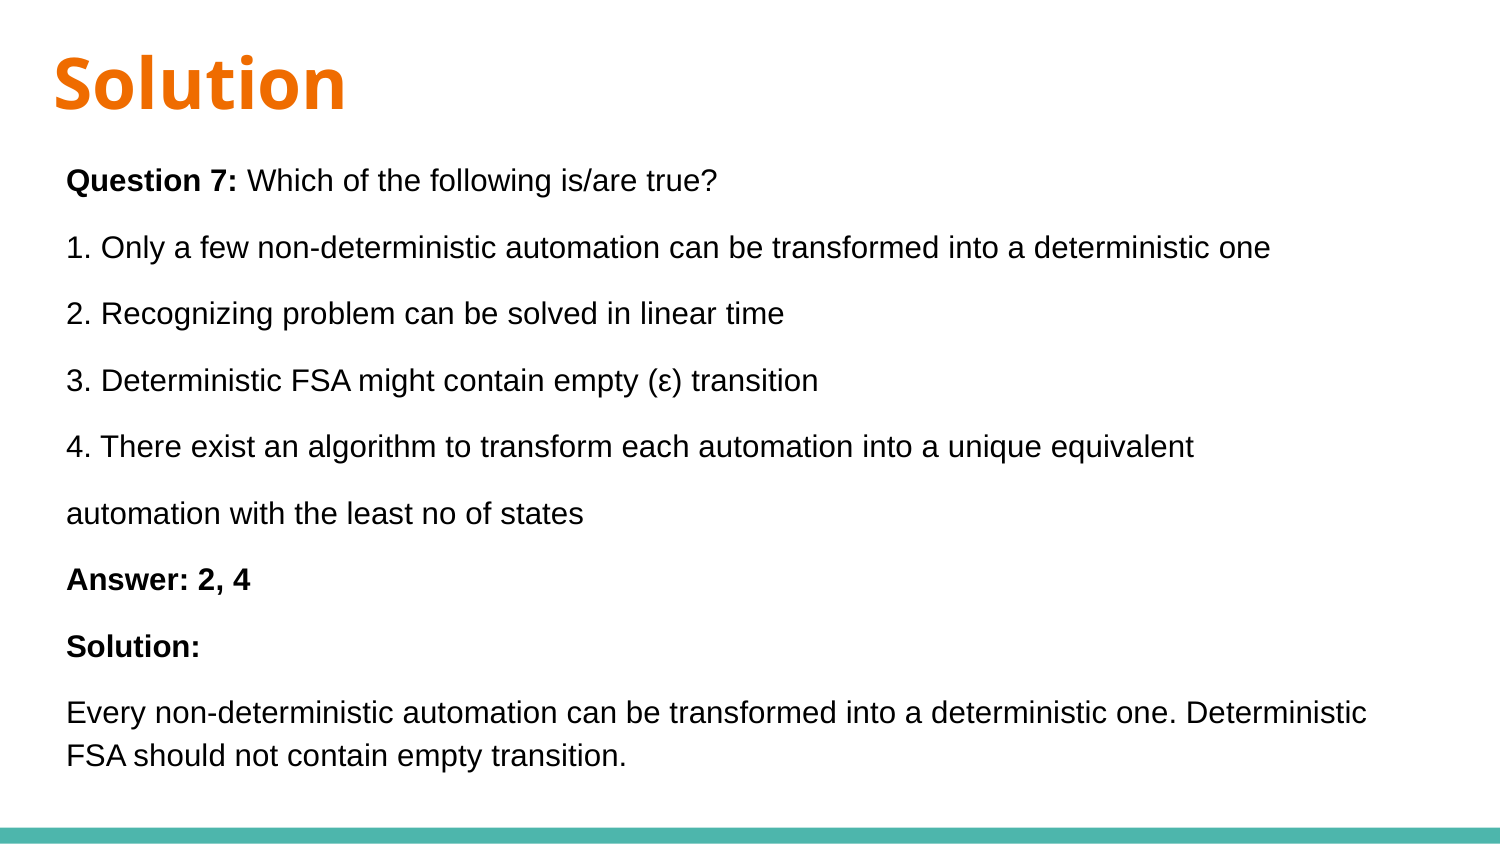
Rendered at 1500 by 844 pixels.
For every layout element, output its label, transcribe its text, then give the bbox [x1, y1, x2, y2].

list Question 7: Which of the following is/are true? 1. Only a few non-deterministic automation can be transformed into a deterministic one 2. Recognizing problem can be solved in linear time 3. Deterministic FSA might contain empty (ε) transition 4. There exist an algorithm to transform each automation into a unique equivalent automation with the least no of states Answer: 2, 4 Solution: Every non-deterministic automation can be transformed into a deterministic one. Deterministic FSA should not contain empty transition. [51, 139, 1449, 793]
title Solution [38, 23, 1437, 140]
